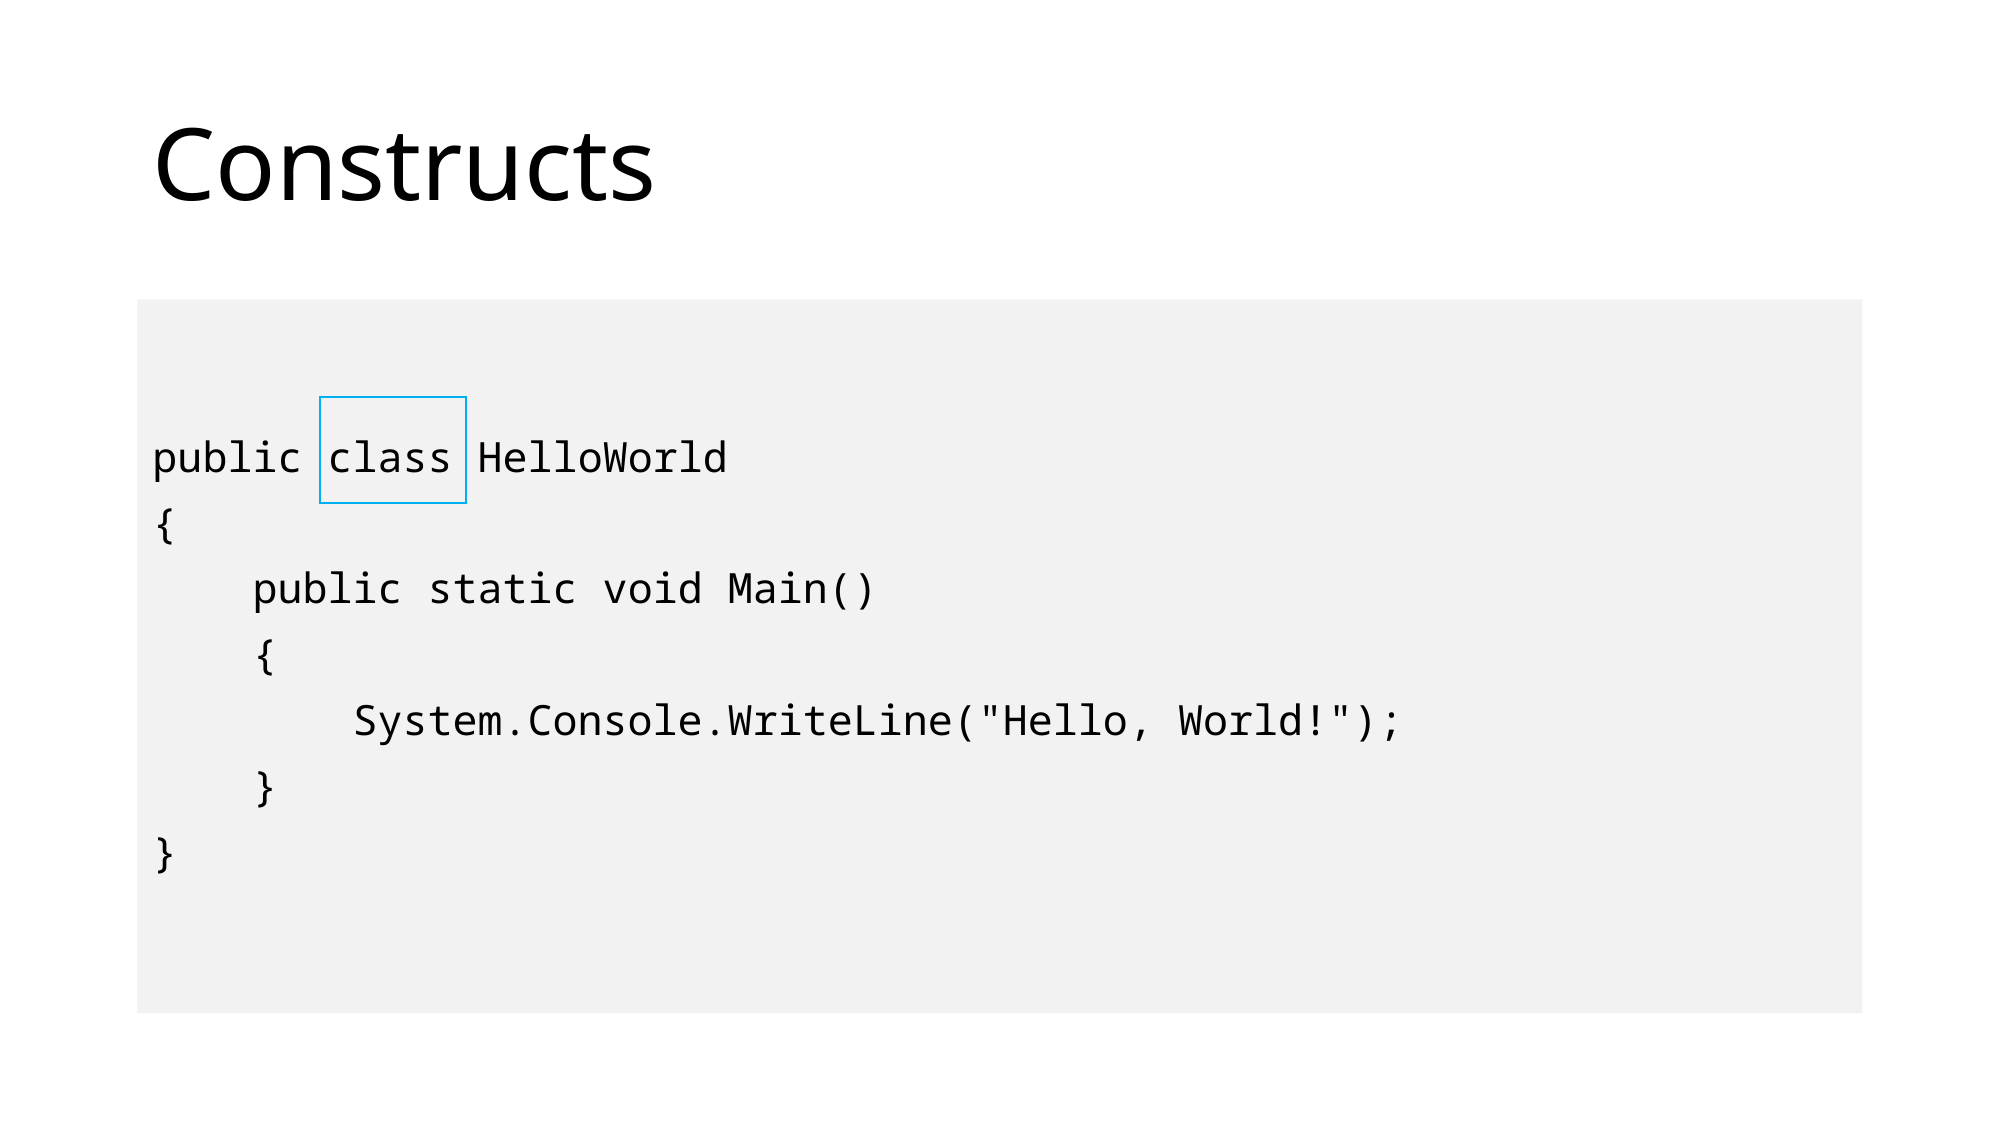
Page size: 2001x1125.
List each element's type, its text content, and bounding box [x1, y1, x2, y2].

title Constructs [137, 59, 1863, 278]
text_box public class HelloWorld { public static void Main() { System.Console.WriteLine("Hello, World!"); } } [137, 299, 1863, 1014]
text_box [319, 396, 467, 504]
